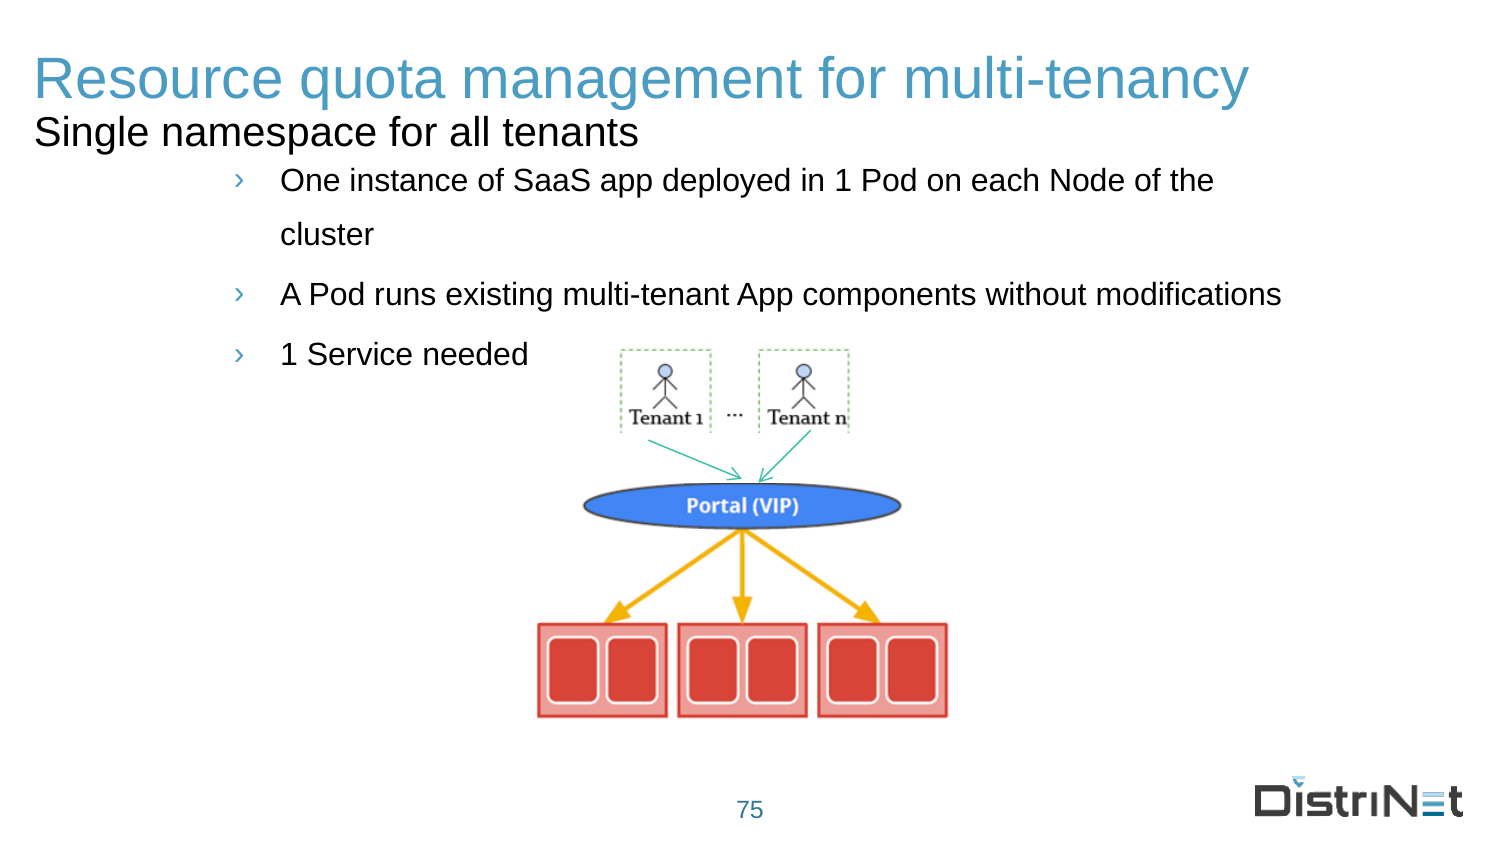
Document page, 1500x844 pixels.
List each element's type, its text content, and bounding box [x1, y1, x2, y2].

text_box Single namespace for all tenants [26, 77, 1463, 164]
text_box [647, 439, 743, 480]
title Resource quota management for multi-tenancy [25, 32, 1377, 197]
list One instance of SaaS app deployed in 1 Pod on each Node of the cluster A Pod runs existing multi-tenant App components without modifications 1 Service needed [225, 197, 1301, 437]
slide_number 75 [726, 785, 774, 833]
picture [488, 483, 966, 728]
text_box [758, 429, 811, 483]
picture [607, 345, 865, 439]
picture [1255, 776, 1463, 817]
